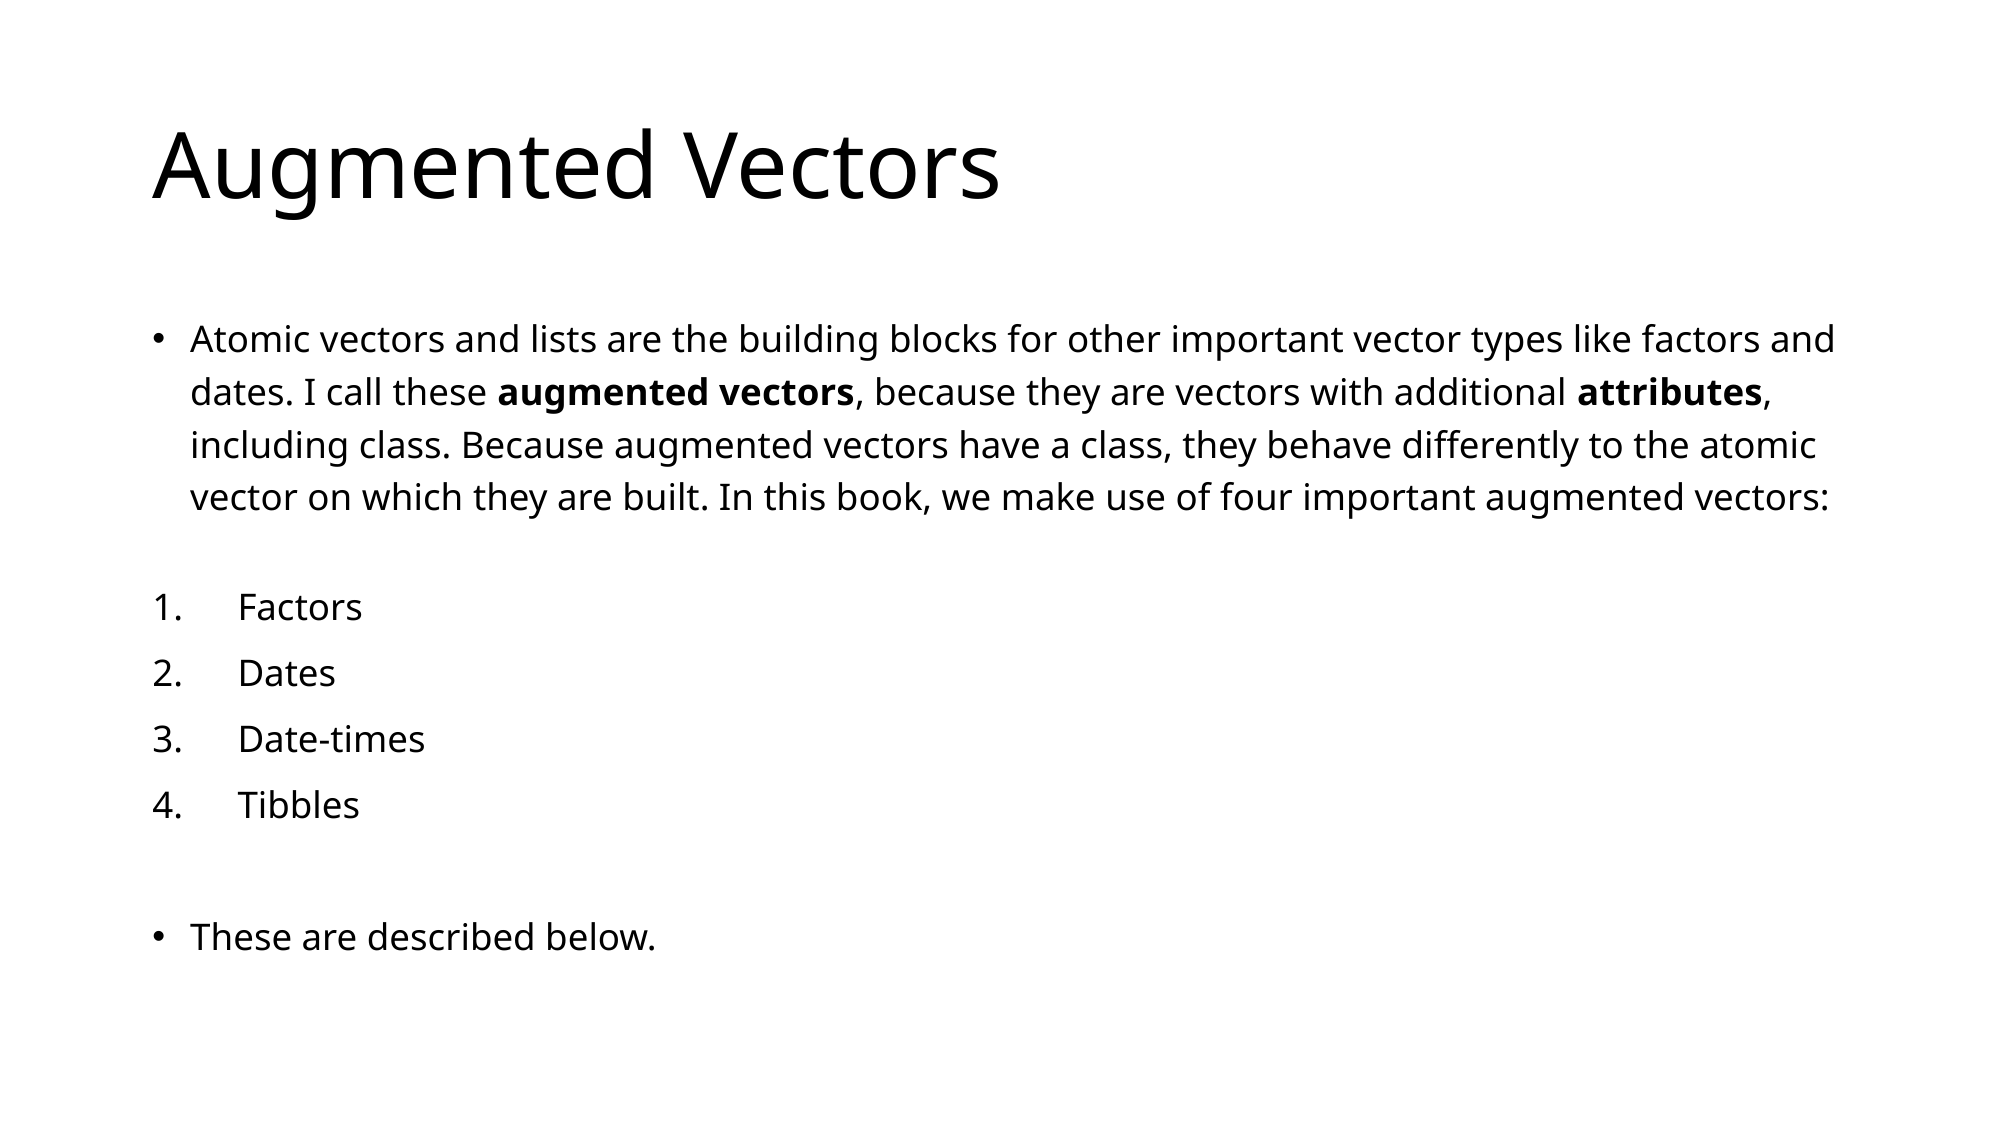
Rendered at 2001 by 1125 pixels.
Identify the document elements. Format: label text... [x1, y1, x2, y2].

list Atomic vectors and lists are the building blocks for other important vector types like factors and dates. I call these augmented vectors, because they are vectors with additional attributes, including class. Because augmented vectors have a class, they behave differently to the atomic vector on which they are built. In this book, we make use of four important augmented vectors: Factors Dates Date-times Tibbles These are described below. [137, 299, 1863, 1014]
title Augmented Vectors [137, 59, 1863, 278]
